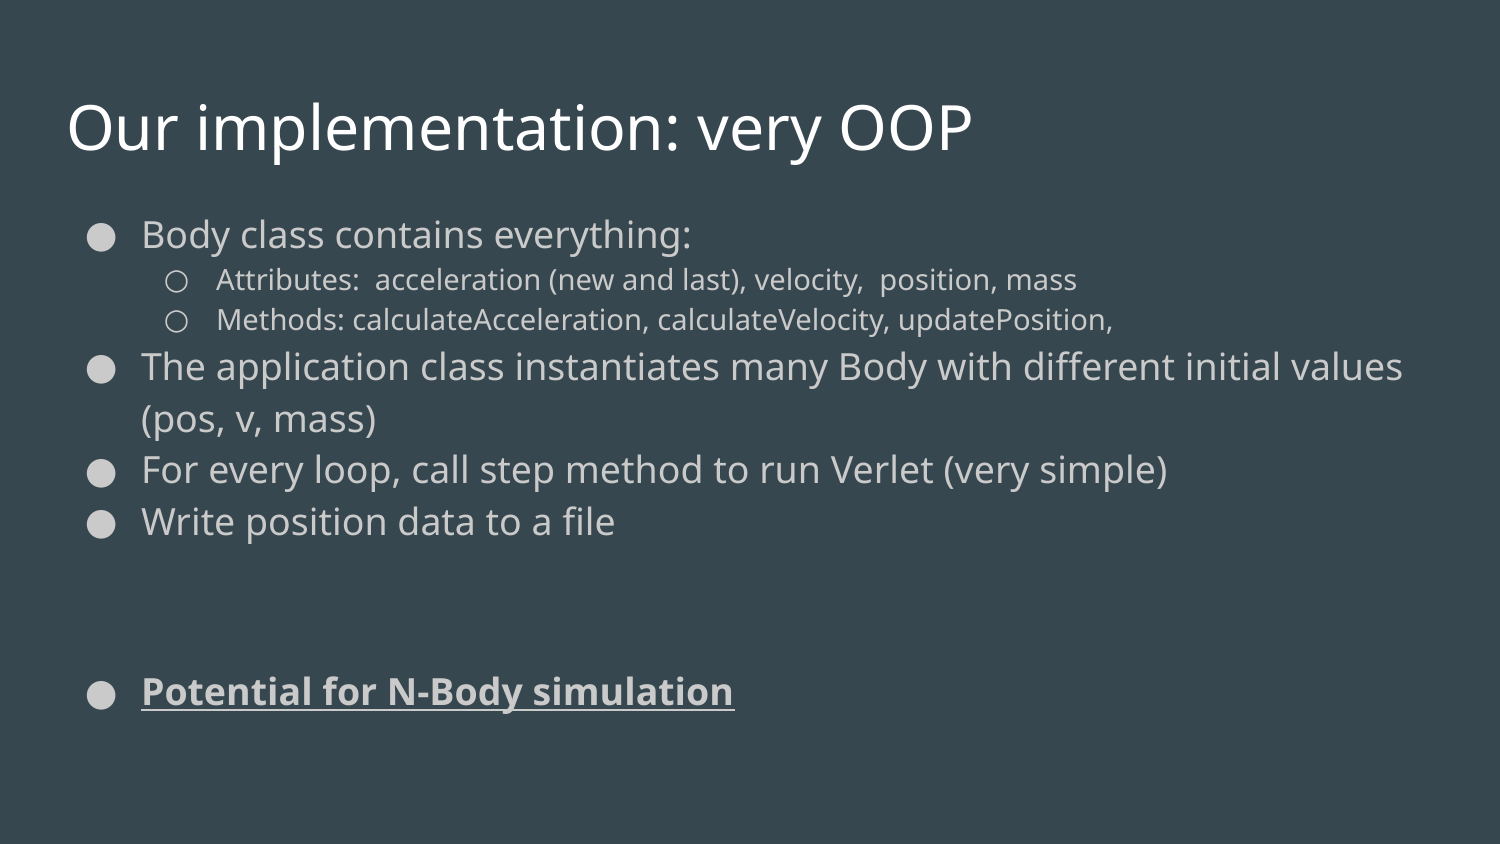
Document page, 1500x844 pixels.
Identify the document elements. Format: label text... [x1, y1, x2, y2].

list Body class contains everything: Attributes: acceleration (new and last), velocity, position, mass Methods: calculateAcceleration, calculateVelocity, updatePosition, The application class instantiates many Body with different initial values (pos, v, mass) For every loop, call step method to run Verlet (very simple) Write position data to a file Potential for N-Body simulation [51, 189, 1449, 750]
title Our implementation: very OOP [51, 72, 1449, 167]
